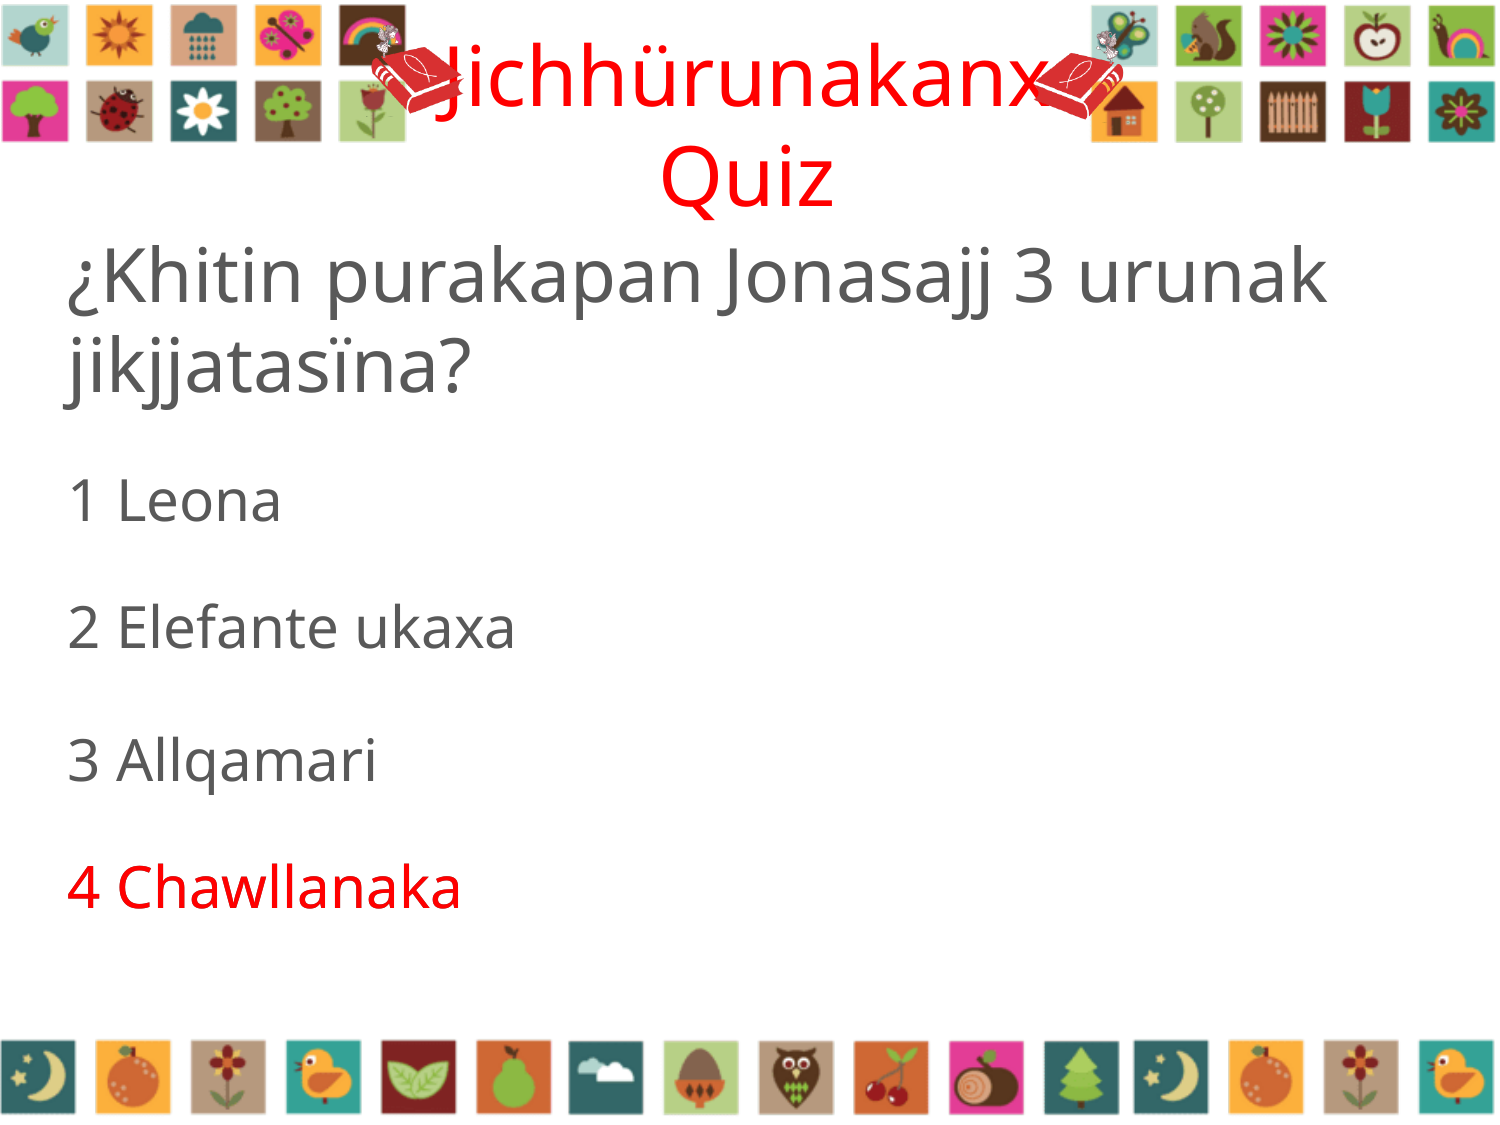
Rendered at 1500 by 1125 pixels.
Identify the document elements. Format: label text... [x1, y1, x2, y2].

picture [0, 3, 496, 150]
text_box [0, 1028, 1500, 1118]
text_box ¿Khitin purakapan Jonasajj 3 urunak jikjjatasïna? [53, 219, 1436, 415]
picture [1001, 3, 1500, 150]
text_box 3 Allqamari [53, 716, 1483, 801]
text_box 2 Elefante ukaxa [53, 582, 1436, 668]
text_box 1 Leona [53, 456, 1436, 541]
text_box 4 Chawllanaka [53, 842, 1483, 928]
text_box Jichhürunakanx Quiz [414, 16, 1080, 219]
